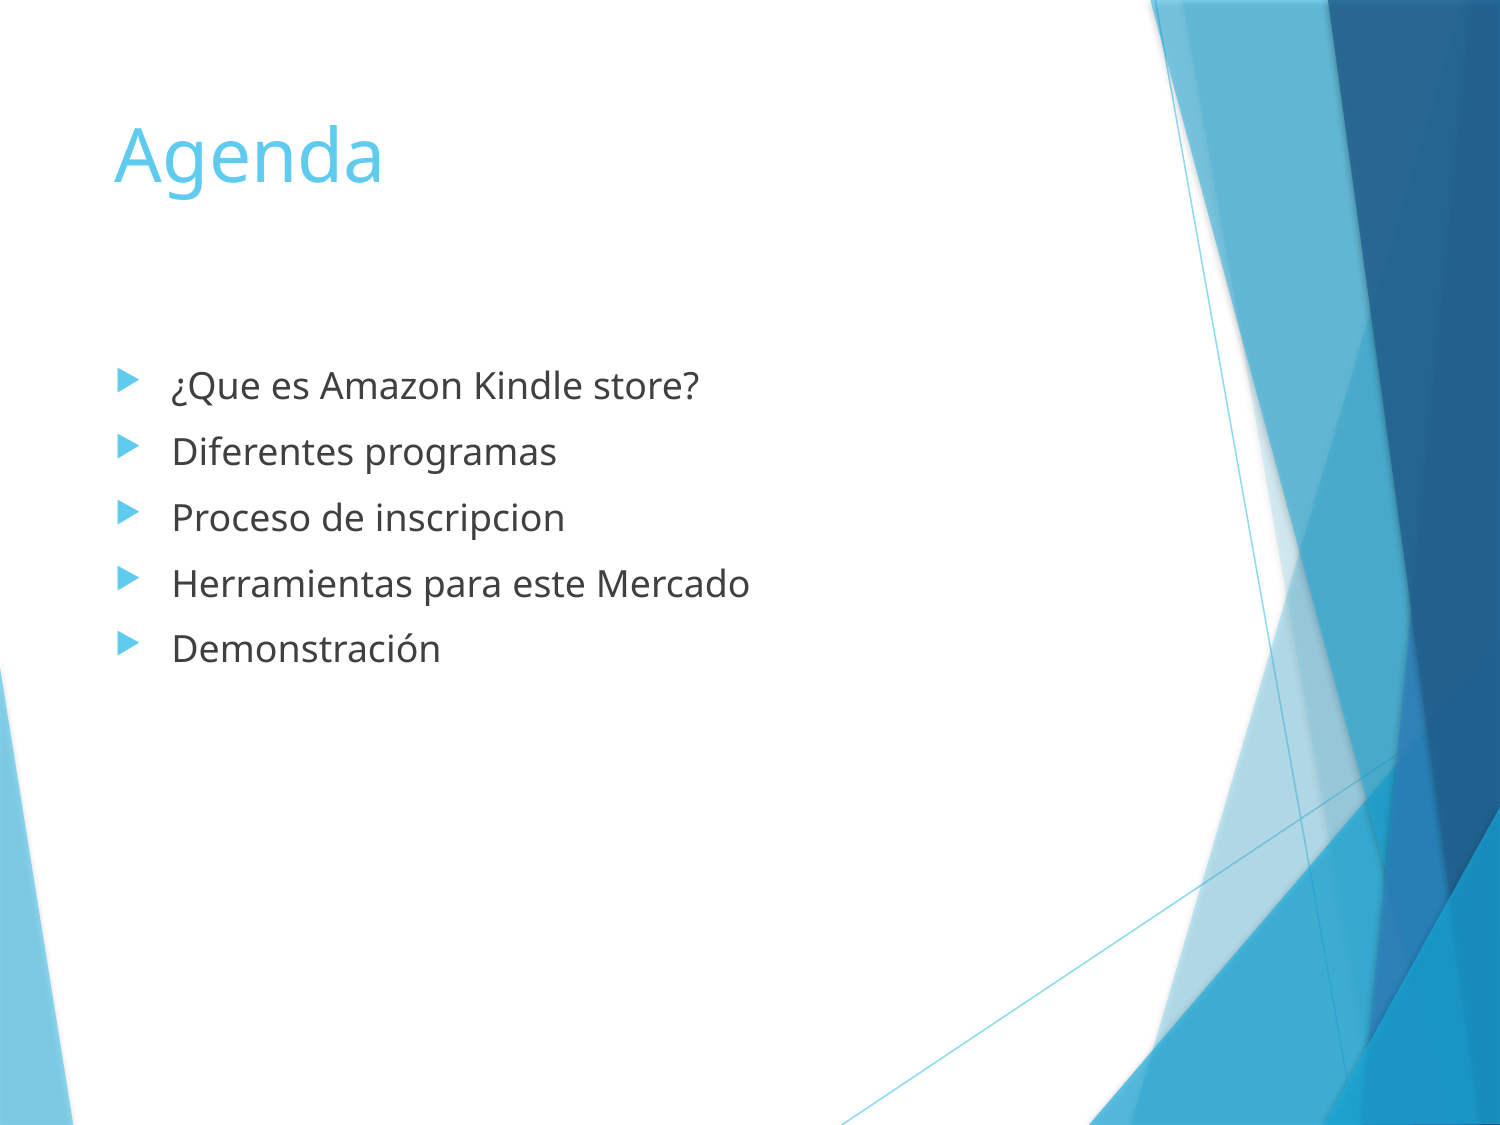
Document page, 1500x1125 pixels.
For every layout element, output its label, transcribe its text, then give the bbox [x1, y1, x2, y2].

title Agenda [99, 99, 1142, 317]
list ¿Que es Amazon Kindle store? Diferentes programas Proceso de inscripcion Herramientas para este Mercado Demonstración [99, 354, 1142, 992]
